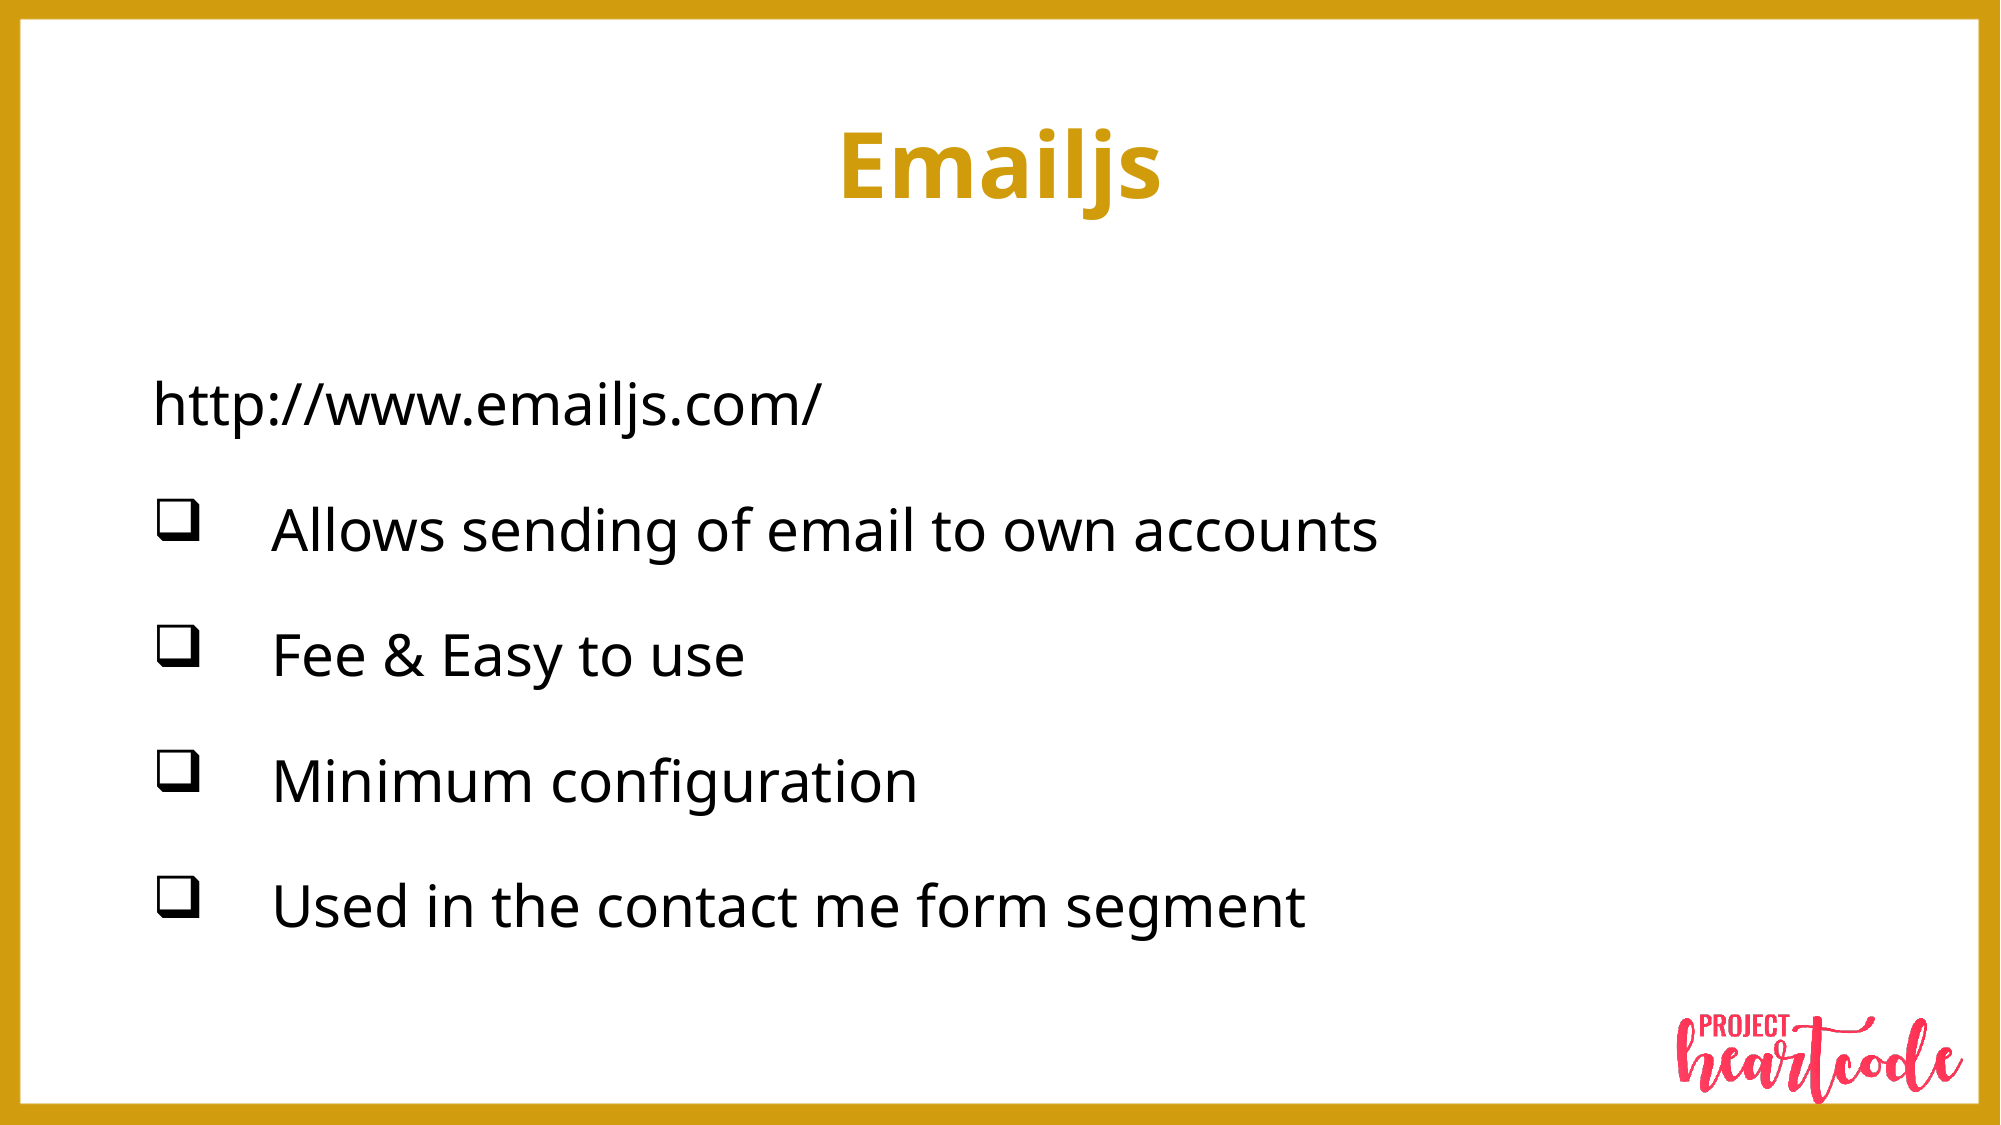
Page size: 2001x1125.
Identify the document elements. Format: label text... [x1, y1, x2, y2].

picture [0, 0, 2000, 1125]
list http://www.emailjs.com/ Allows sending of email to own accounts Fee & Easy to use Minimum configuration Used in the contact me form segment [137, 299, 1863, 973]
title Emailjs [137, 59, 1863, 278]
